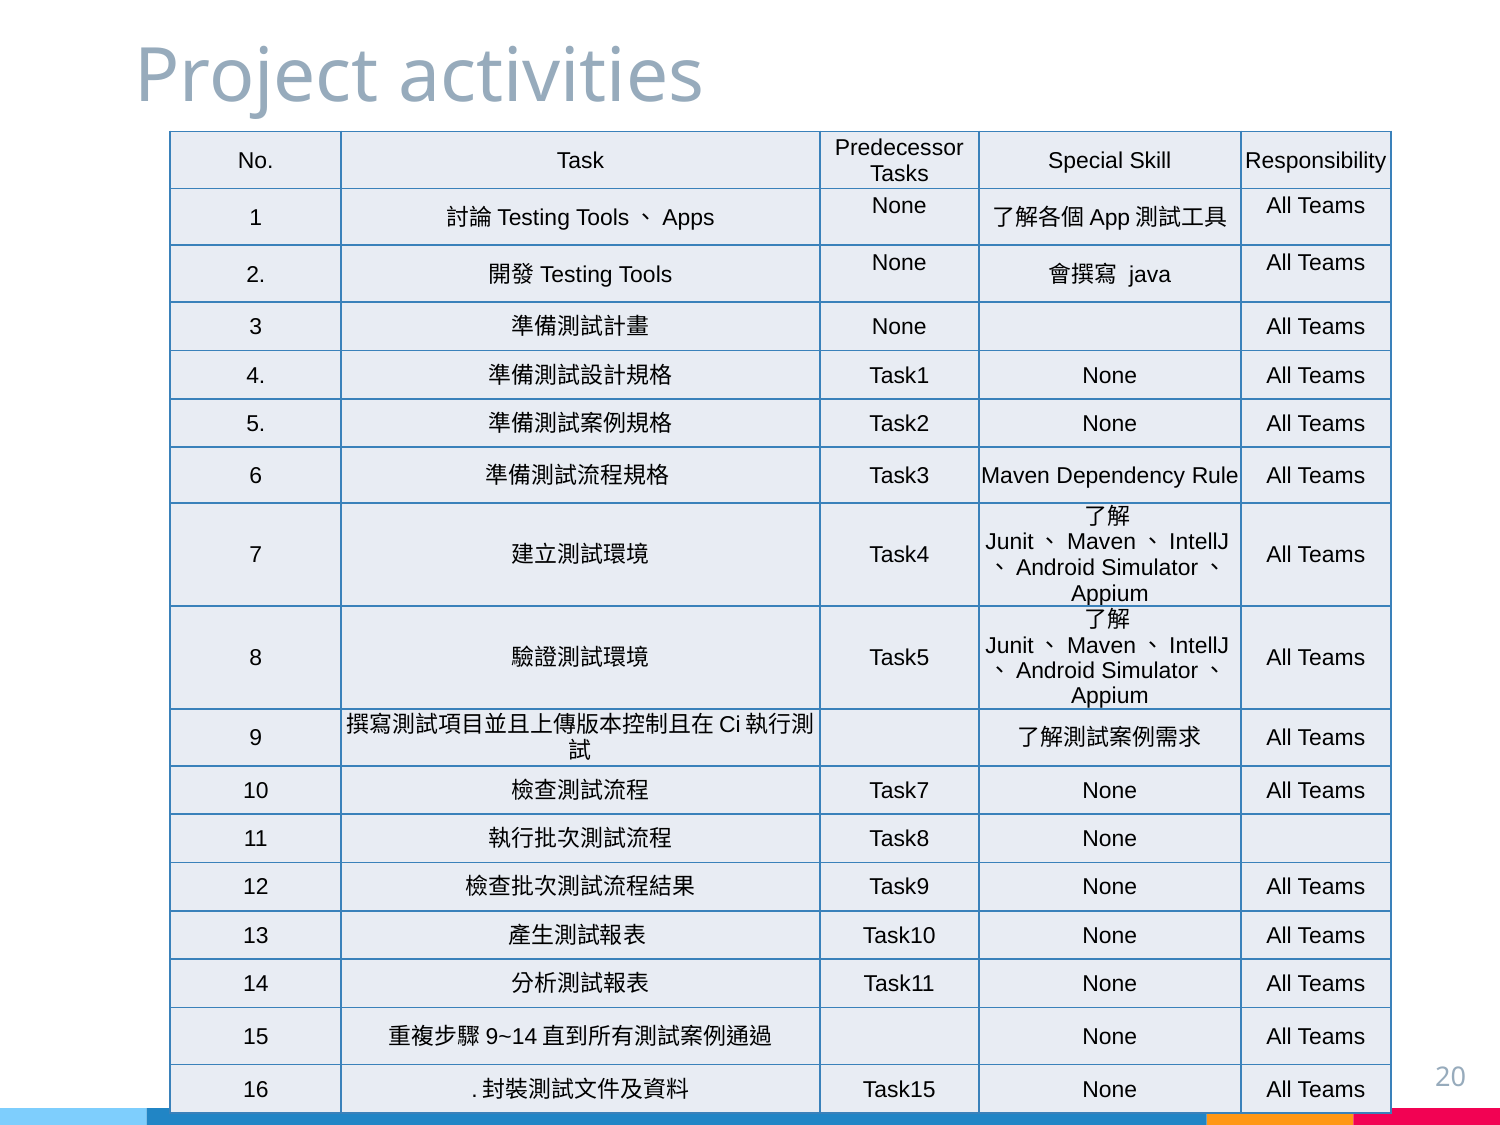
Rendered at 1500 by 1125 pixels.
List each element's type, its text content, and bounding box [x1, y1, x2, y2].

table_cell 13 [171, 912, 340, 958]
table_cell [980, 303, 1240, 350]
table_cell 重複步驟9~14直到所有測試案例通過 [342, 1008, 819, 1064]
table_cell All Teams [1242, 1065, 1390, 1112]
table_header Predecessor Tasks [821, 132, 978, 188]
table_cell None [980, 400, 1240, 446]
table_cell 8 [171, 607, 340, 708]
table_cell 撰寫測試項目並且上傳版本控制且在Ci執行測試 [342, 710, 819, 765]
table_cell 準備測試案例規格 [342, 400, 819, 446]
table_cell All Teams [1242, 607, 1390, 708]
table_cell 3 [171, 303, 340, 350]
table_cell 驗證測試環境 [342, 607, 819, 708]
table_cell 分析測試報表 [342, 960, 819, 1007]
table_cell Task8 [821, 815, 978, 862]
slide_number 20 [1392, 1043, 1482, 1113]
table_cell None [980, 863, 1240, 910]
table_cell All Teams [1242, 710, 1390, 765]
table_cell 10 [171, 767, 340, 813]
table_header Task [342, 132, 819, 188]
table_cell 1 [171, 189, 340, 244]
table_cell 7 [171, 504, 340, 605]
table_cell All Teams [1242, 189, 1390, 244]
table_cell 產生測試報表 [342, 912, 819, 958]
table_cell 討論Testing Tools、Apps [342, 189, 819, 244]
table_header Responsibility [1242, 132, 1390, 188]
table_cell Maven Dependency Rule [980, 448, 1240, 502]
table_cell 11 [171, 815, 340, 862]
table_header Special Skill [980, 132, 1240, 188]
table_cell Task4 [821, 504, 978, 605]
table_cell All Teams [1242, 863, 1390, 910]
table_cell 會撰寫 java [980, 246, 1240, 301]
table_cell 檢查批次測試流程結果 [342, 863, 819, 910]
table_cell Task11 [821, 960, 978, 1007]
table_cell 6 [171, 448, 340, 502]
table_cell All Teams [1242, 448, 1390, 502]
title Project activities [119, 46, 1460, 132]
table_cell Task2 [821, 400, 978, 446]
table_cell Task5 [821, 607, 978, 708]
table_cell 檢查測試流程 [342, 767, 819, 813]
table_cell Task7 [821, 767, 978, 813]
table_cell All Teams [1242, 960, 1390, 1007]
table_cell Task15 [821, 1065, 978, 1112]
table_cell None [821, 189, 978, 244]
table_cell All Teams [1242, 351, 1390, 398]
table_cell All Teams [1242, 767, 1390, 813]
table_cell Task10 [821, 912, 978, 958]
table_cell Task3 [821, 448, 978, 502]
table_header No. [171, 132, 340, 188]
table_cell 建立測試環境 [342, 504, 819, 605]
table_cell All Teams [1242, 1008, 1390, 1064]
table_cell None [821, 246, 978, 301]
table_cell All Teams [1242, 504, 1390, 605]
table_cell None [980, 815, 1240, 862]
table_cell 了解測試案例需求 [980, 710, 1240, 765]
table_cell None [980, 1065, 1240, 1112]
table_cell 15 [171, 1008, 340, 1064]
table_cell 了解Junit、Maven、IntellJ、Android Simulator、Appium [980, 607, 1240, 708]
table_cell 執行批次測試流程 [342, 815, 819, 862]
table_cell 12 [171, 863, 340, 910]
table_cell 準備測試計畫 [342, 303, 819, 350]
table_cell 16 [171, 1065, 340, 1112]
table_cell 了解Junit、Maven、IntellJ、Android Simulator、Appium [980, 504, 1240, 605]
table_cell None [980, 960, 1240, 1007]
table_cell All Teams [1242, 400, 1390, 446]
table_cell .封裝測試文件及資料 [342, 1065, 819, 1112]
table_cell [821, 710, 978, 765]
table_cell 準備測試流程規格 [342, 448, 819, 502]
table_cell None [980, 767, 1240, 813]
table_cell Task9 [821, 863, 978, 910]
table_cell None [980, 1008, 1240, 1064]
table_cell 開發Testing Tools [342, 246, 819, 301]
table_cell [1242, 815, 1390, 862]
table_cell 準備測試設計規格 [342, 351, 819, 398]
table_cell 了解各個App測試工具 [980, 189, 1240, 244]
table_cell None [980, 912, 1240, 958]
table_cell None [980, 351, 1240, 398]
table_cell All Teams [1242, 303, 1390, 350]
table_cell All Teams [1242, 246, 1390, 301]
table_cell 4. [171, 351, 340, 398]
table_cell None [821, 303, 978, 350]
table_cell 9 [171, 710, 340, 765]
table_cell All Teams [1242, 912, 1390, 958]
table_cell 5. [171, 400, 340, 446]
table_cell 2. [171, 246, 340, 301]
table_cell [821, 1008, 978, 1064]
table_cell 14 [171, 960, 340, 1007]
table_cell Task1 [821, 351, 978, 398]
